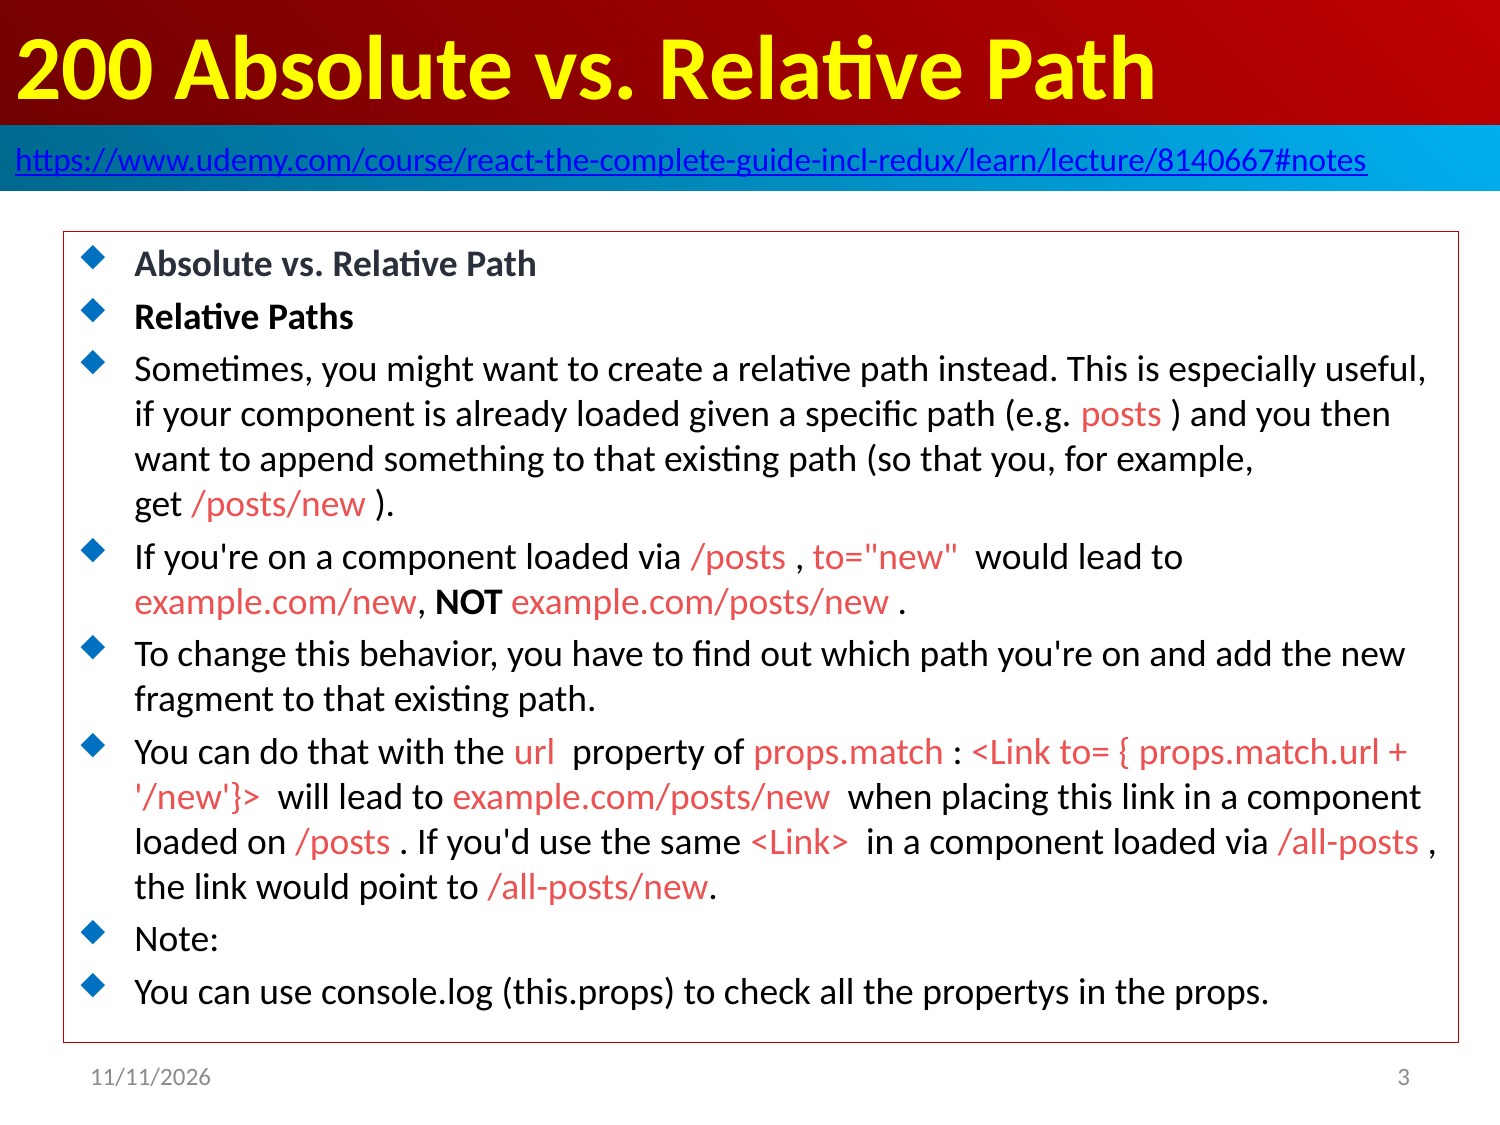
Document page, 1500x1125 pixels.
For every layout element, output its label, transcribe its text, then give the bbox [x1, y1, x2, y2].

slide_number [75, 1042, 425, 1109]
title 200 Absolute vs. Relative Path [0, 0, 1500, 125]
subtitle Absolute vs. Relative Path Relative Paths Sometimes, you might want to create a relative path instead. This is especially useful, if your component is already loaded given a specific path (e.g. posts ) and you then want to append something to that existing path (so that you, for example, get /posts/new ). If you're on a component loaded via /posts , to="new" would lead to example.com/new, NOT example.com/posts/new . To change this behavior, you have to find out which path you're on and add the new fragment to that existing path. You can do that with the url property of props.match : <Link to= { props.match.url + '/new'}> will lead to example.com/posts/new when placing this link in a component loaded on /posts . If you'd use the same <Link> in a component loaded via /all-posts , the link would point to /all-posts/new. Note: You can use console.log (this.props) to check all the propertys in the props. [63, 231, 1459, 1043]
text_box https://www.udemy.com/course/react-the-complete-guide-incl-redux/learn/lecture/8140667#notes [0, 125, 1500, 191]
slide_number 3 [1074, 1042, 1425, 1109]
